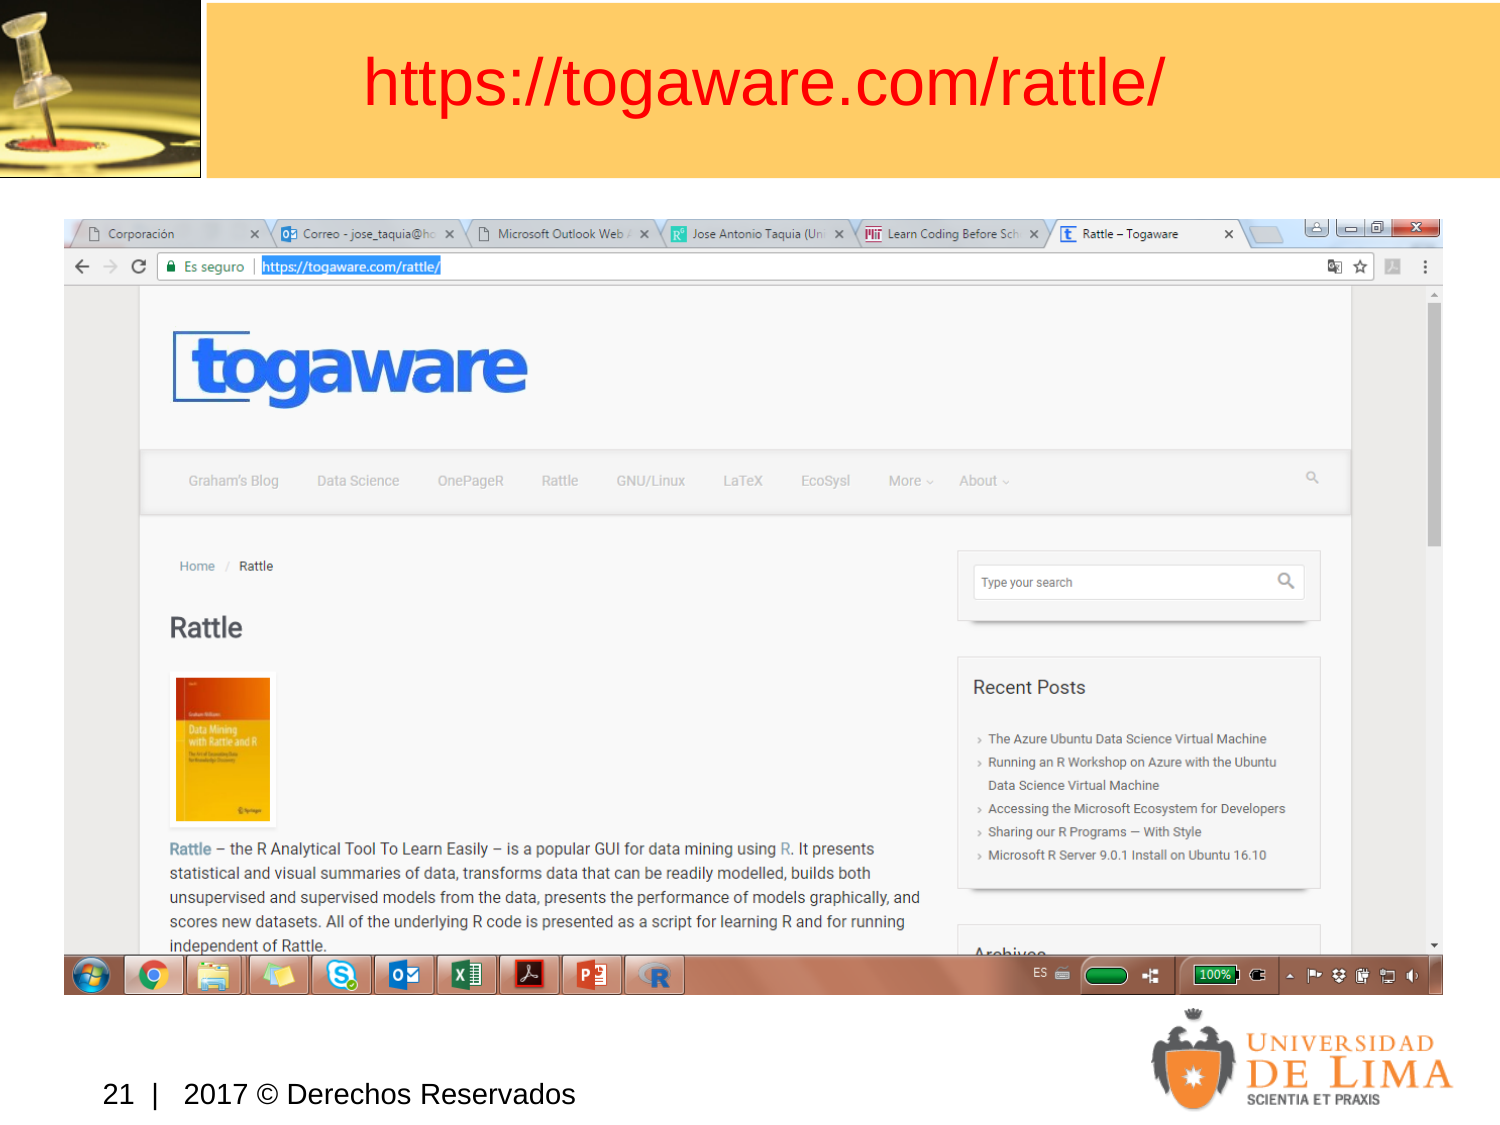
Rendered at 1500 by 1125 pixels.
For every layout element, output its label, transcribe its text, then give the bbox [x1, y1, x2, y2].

text_box https://togaware.com/rattle/ [348, 31, 1189, 127]
picture [1151, 1008, 1454, 1112]
picture [0, 0, 200, 177]
picture [64, 219, 1444, 995]
